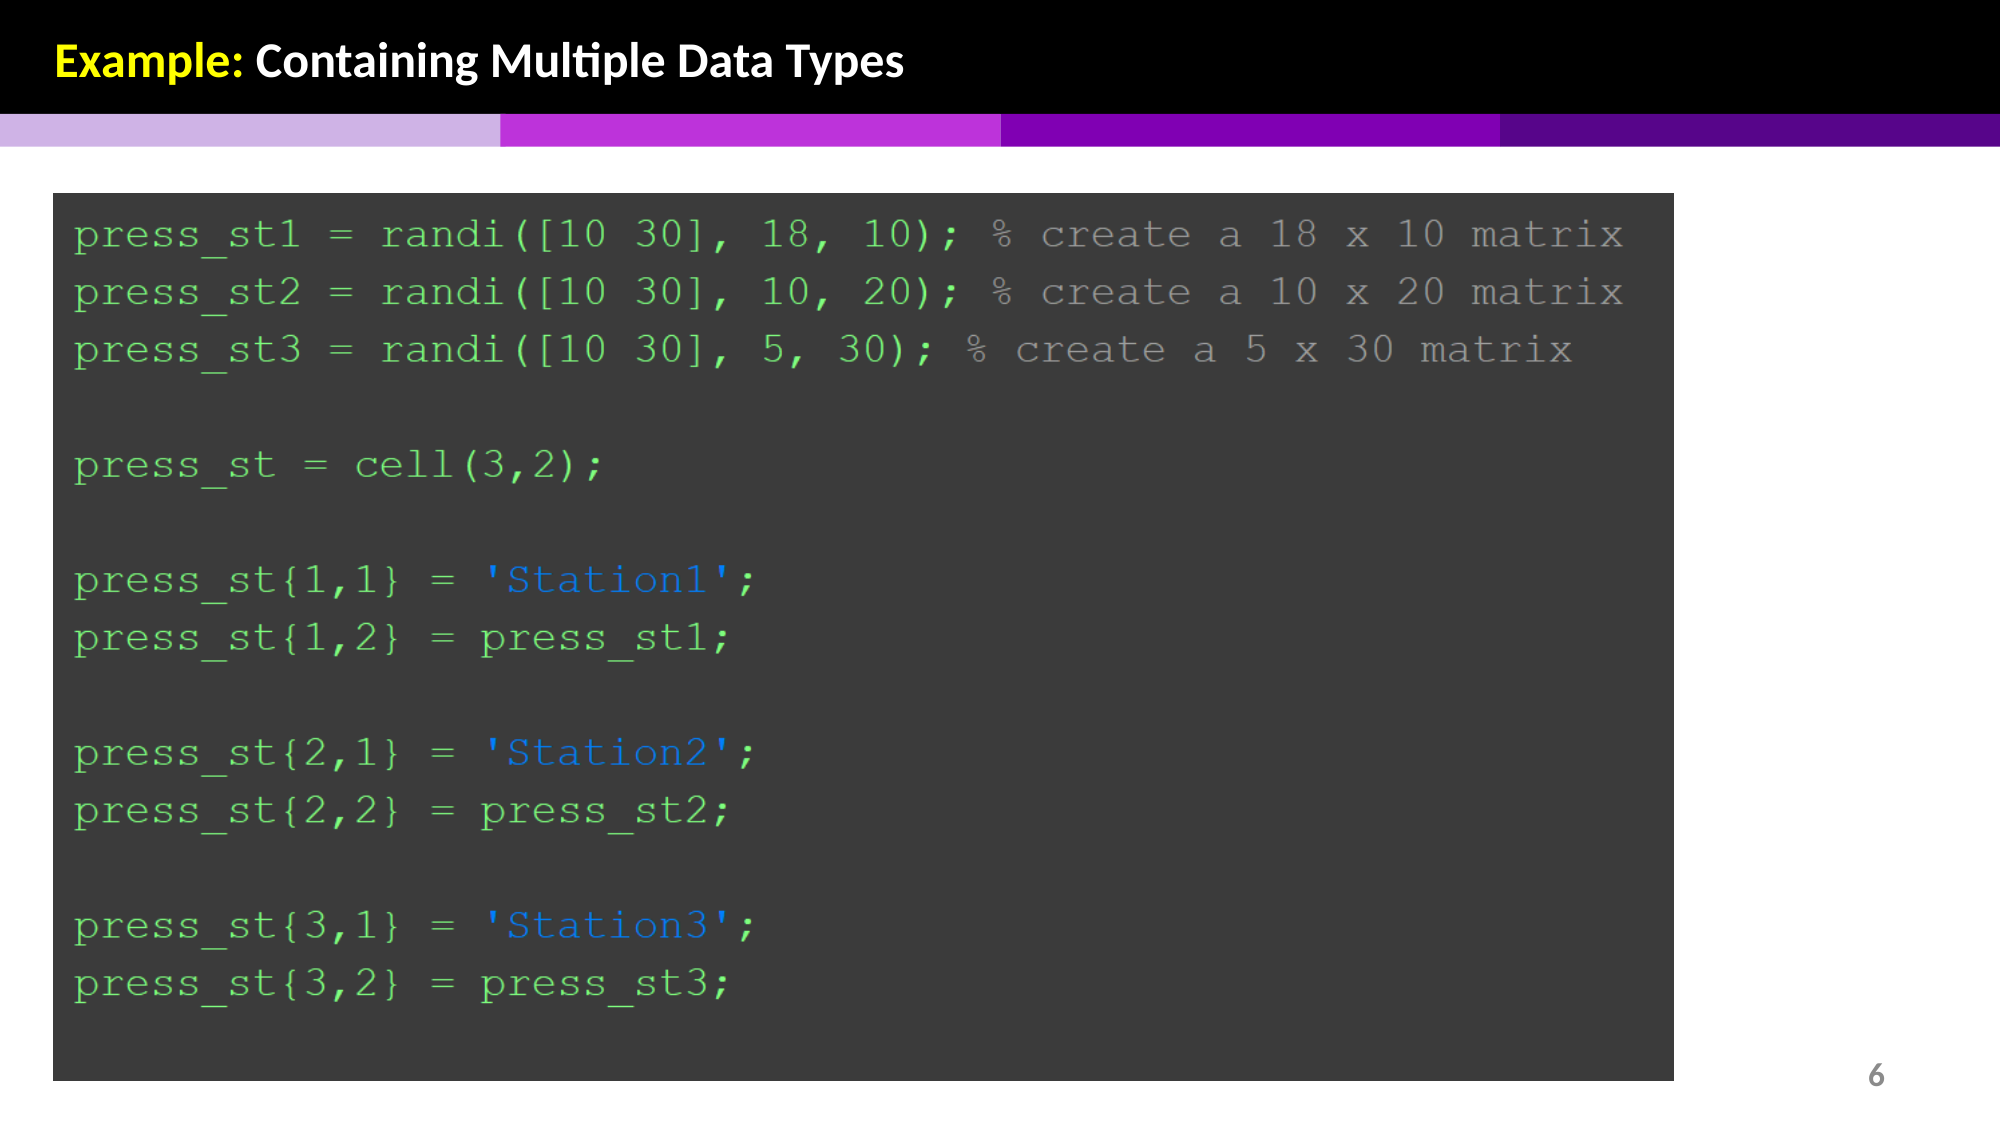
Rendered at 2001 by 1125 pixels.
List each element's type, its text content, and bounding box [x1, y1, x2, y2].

list Example: Containing Multiple Data Types [39, 1, 1964, 114]
picture [52, 193, 1675, 1081]
